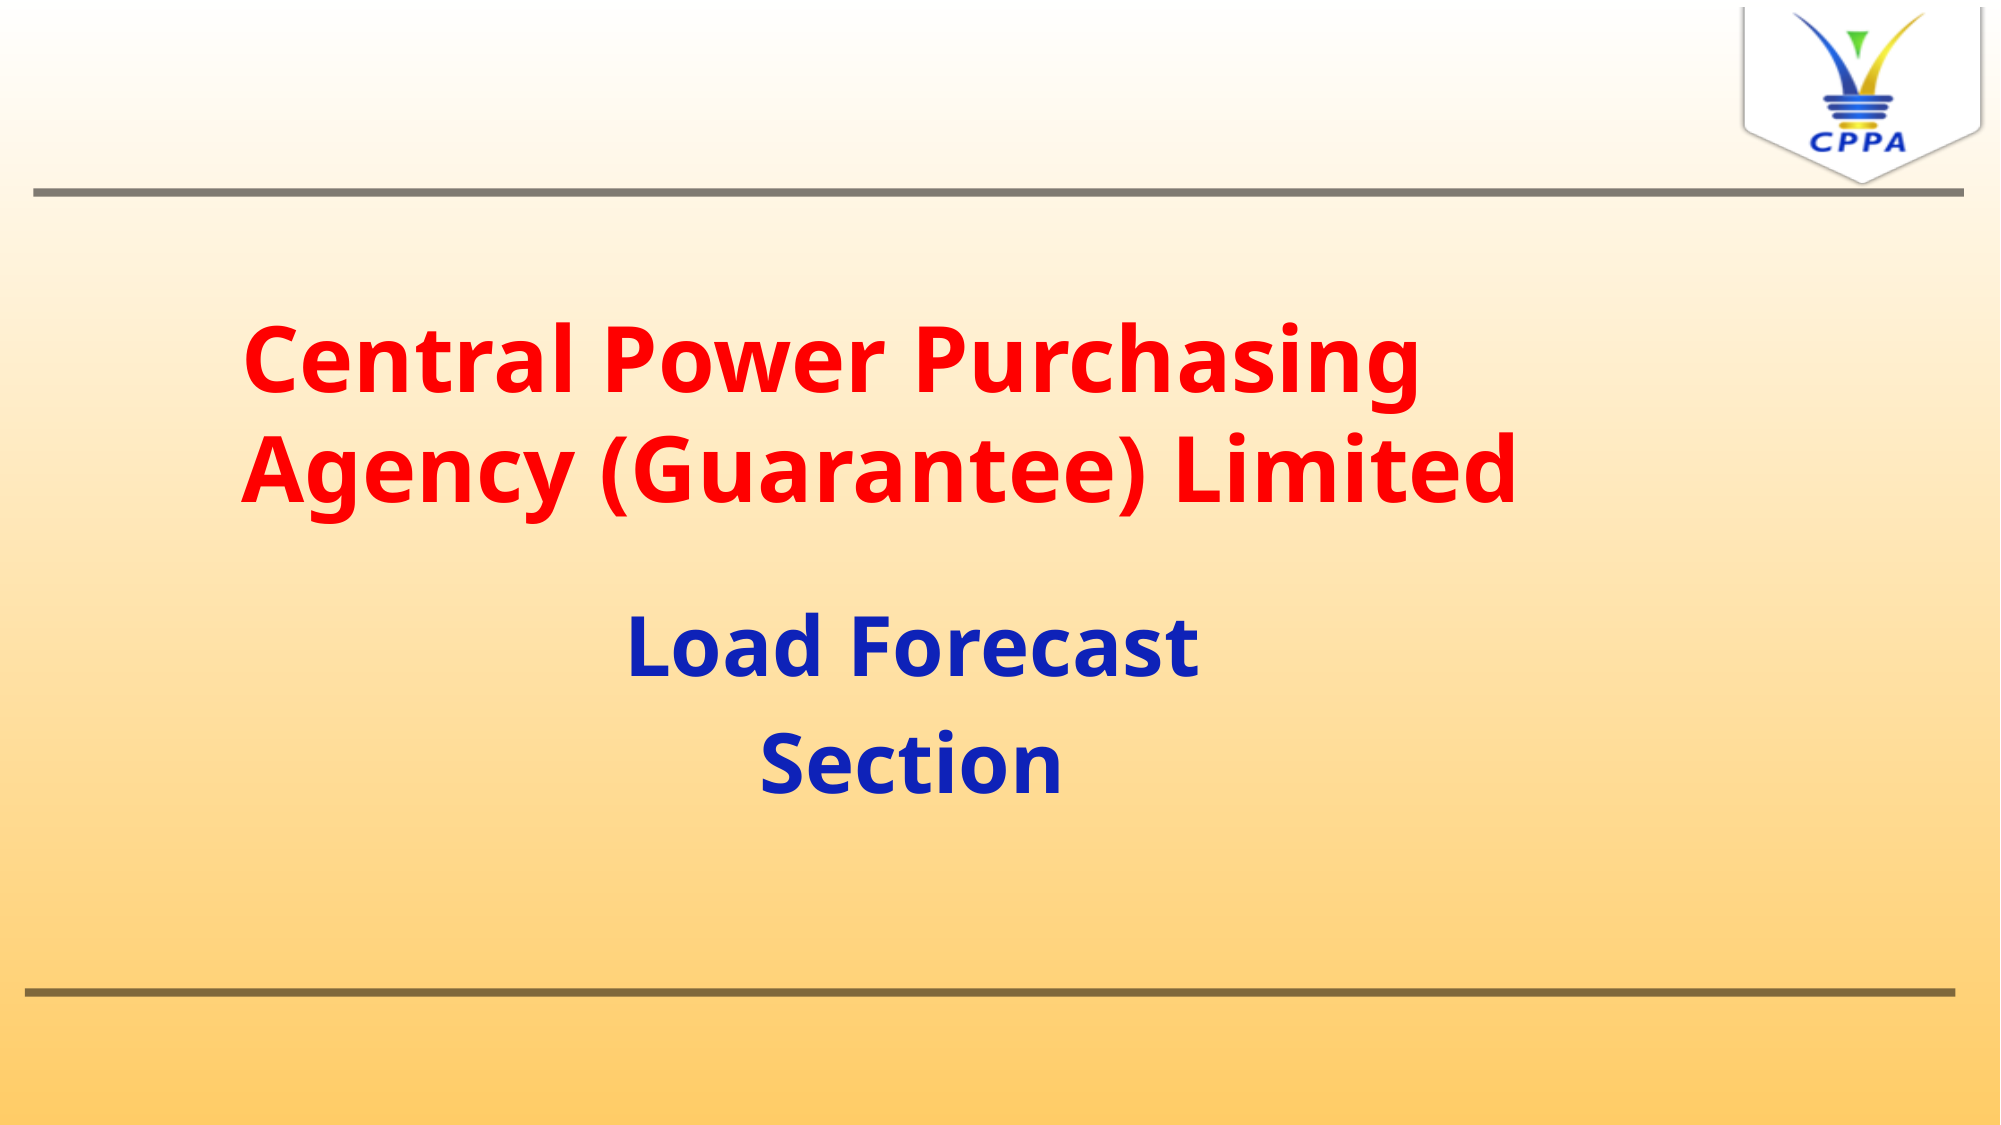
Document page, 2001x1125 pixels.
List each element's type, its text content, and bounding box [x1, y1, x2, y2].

picture [1732, 7, 1990, 191]
text_box Load Forecast Section [256, 469, 1569, 932]
text_box Central Power Purchasing Agency (Guarantee) Limited [226, 282, 1727, 429]
